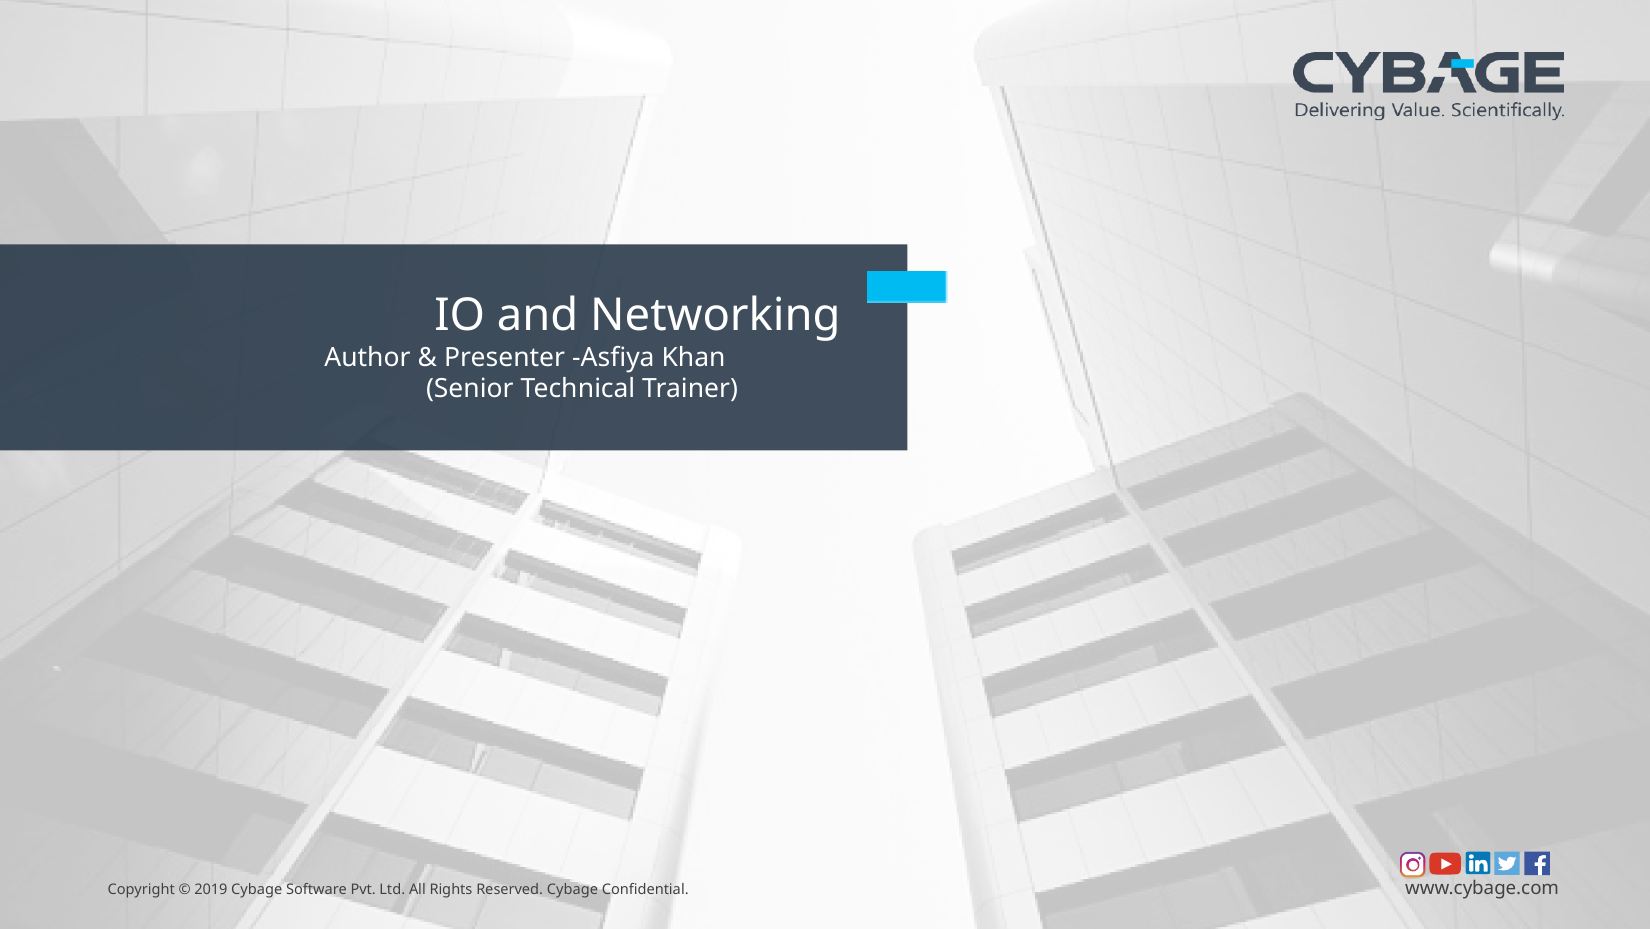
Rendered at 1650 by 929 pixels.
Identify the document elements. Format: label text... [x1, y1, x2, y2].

picture [1292, 51, 1566, 121]
picture [867, 271, 948, 303]
text_box IO and Networking Author & Presenter -Asfiya Khan (Senior Technical Trainer) [0, 276, 858, 433]
